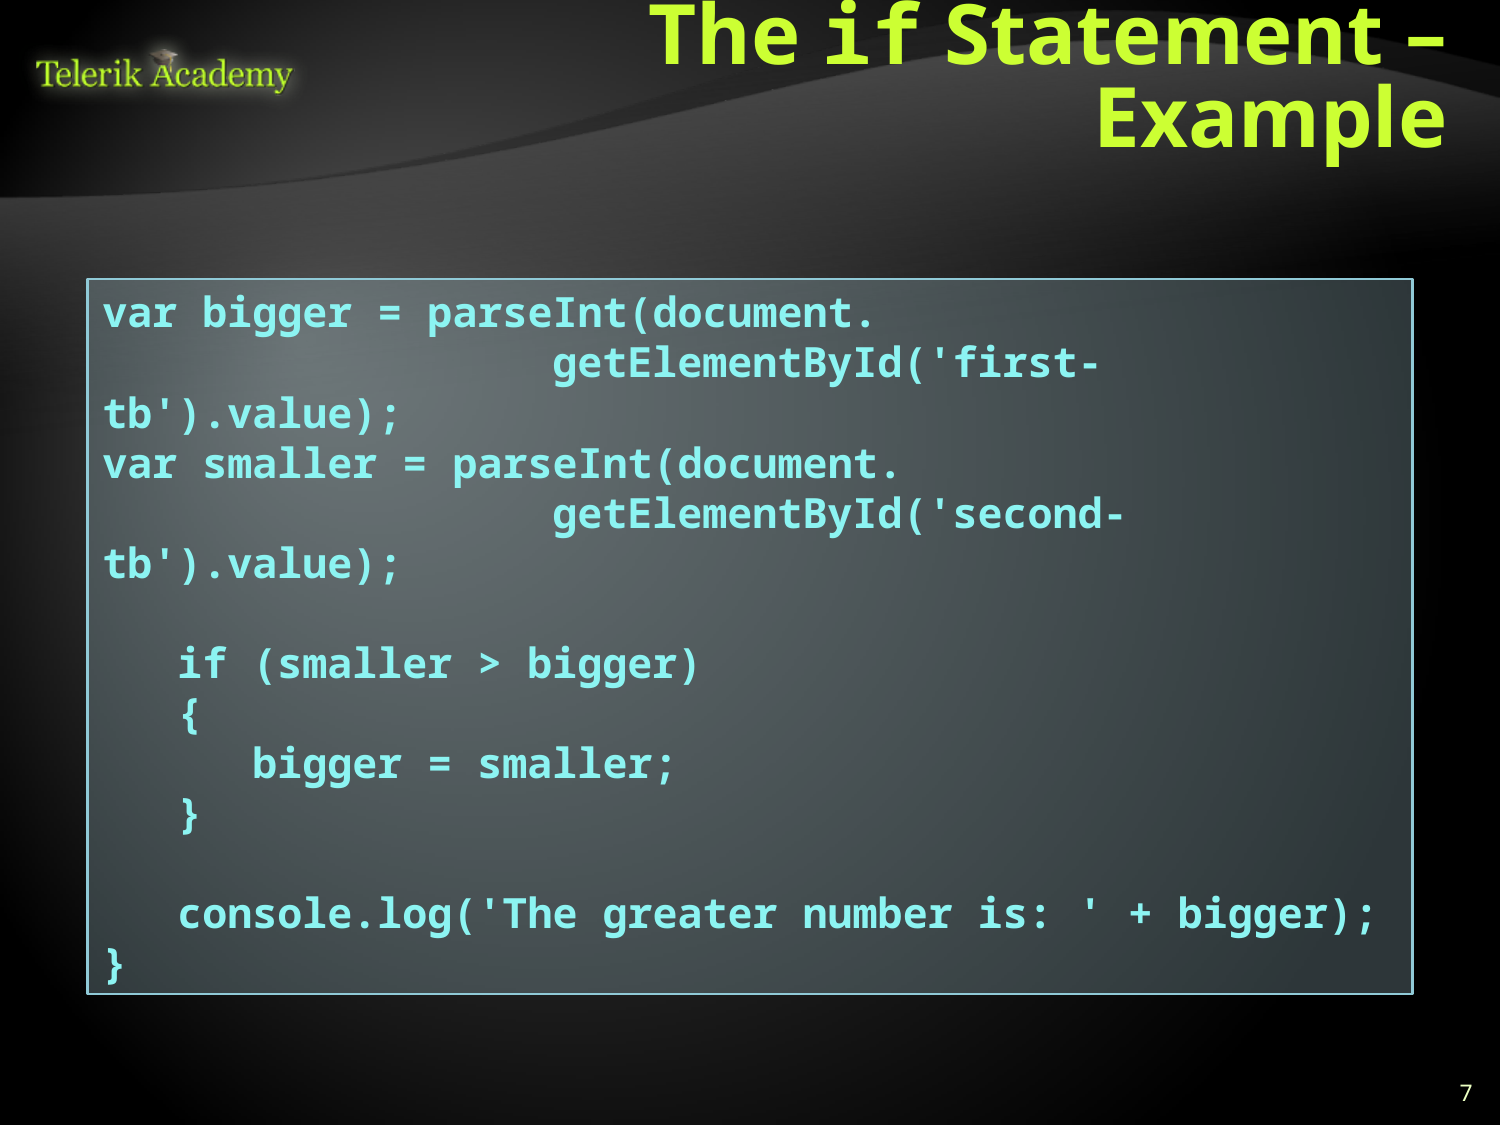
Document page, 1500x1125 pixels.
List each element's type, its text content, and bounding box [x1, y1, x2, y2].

slide_number 7 [1412, 1074, 1488, 1113]
title The if Statement – Example [300, 12, 1463, 150]
picture [0, 0, 1500, 1125]
text_box var bigger = parseInt(document. getElementById('first-tb').value); var smaller = parseInt(document. getElementById('second-tb').value); if (smaller > bigger) { bigger = smaller; } console.log('The greater number is: ' + bigger); } [87, 278, 1413, 994]
